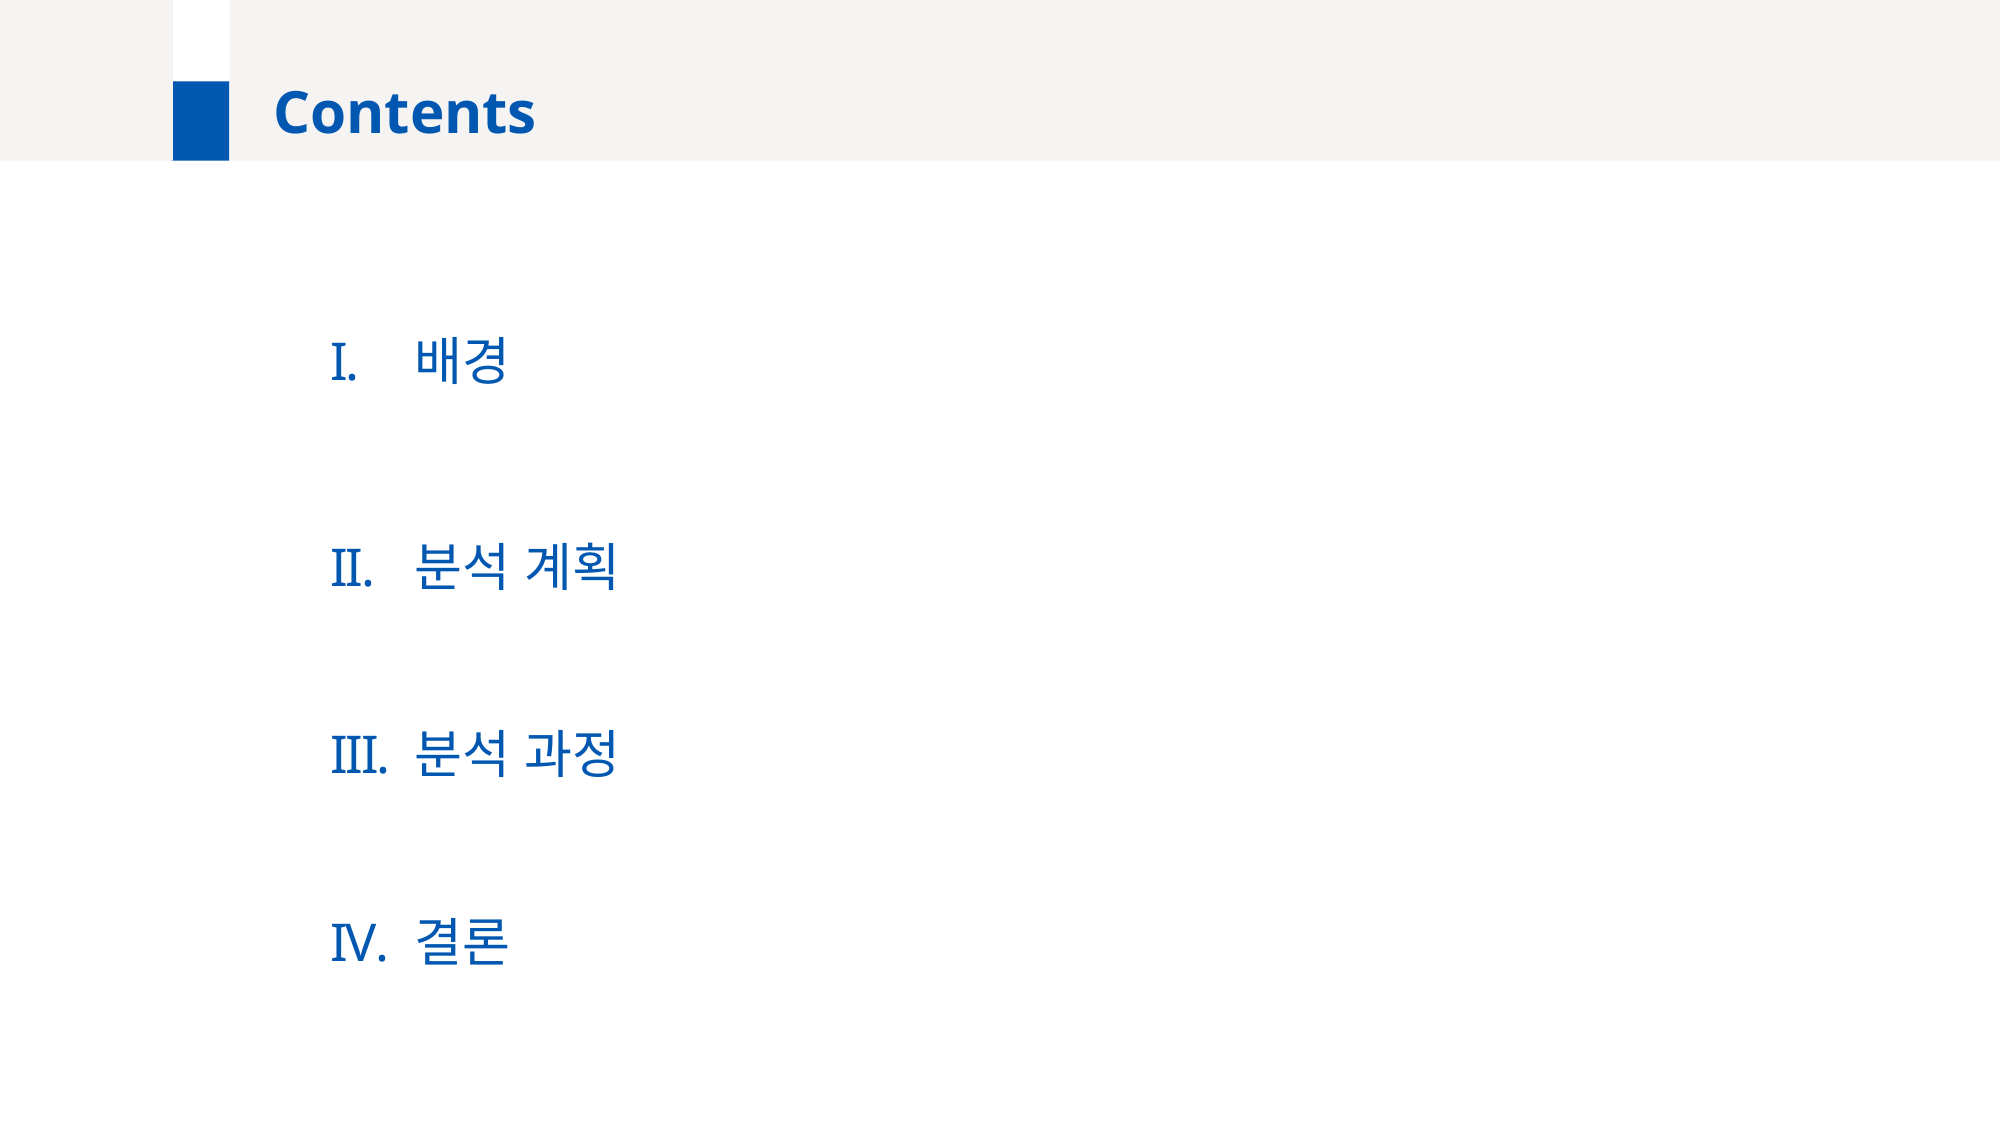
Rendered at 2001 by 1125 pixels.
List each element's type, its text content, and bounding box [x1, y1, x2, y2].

title Contents [258, 67, 1974, 161]
text_box 배경 분석 계획 분석 과정 결론 [306, 210, 1693, 1059]
